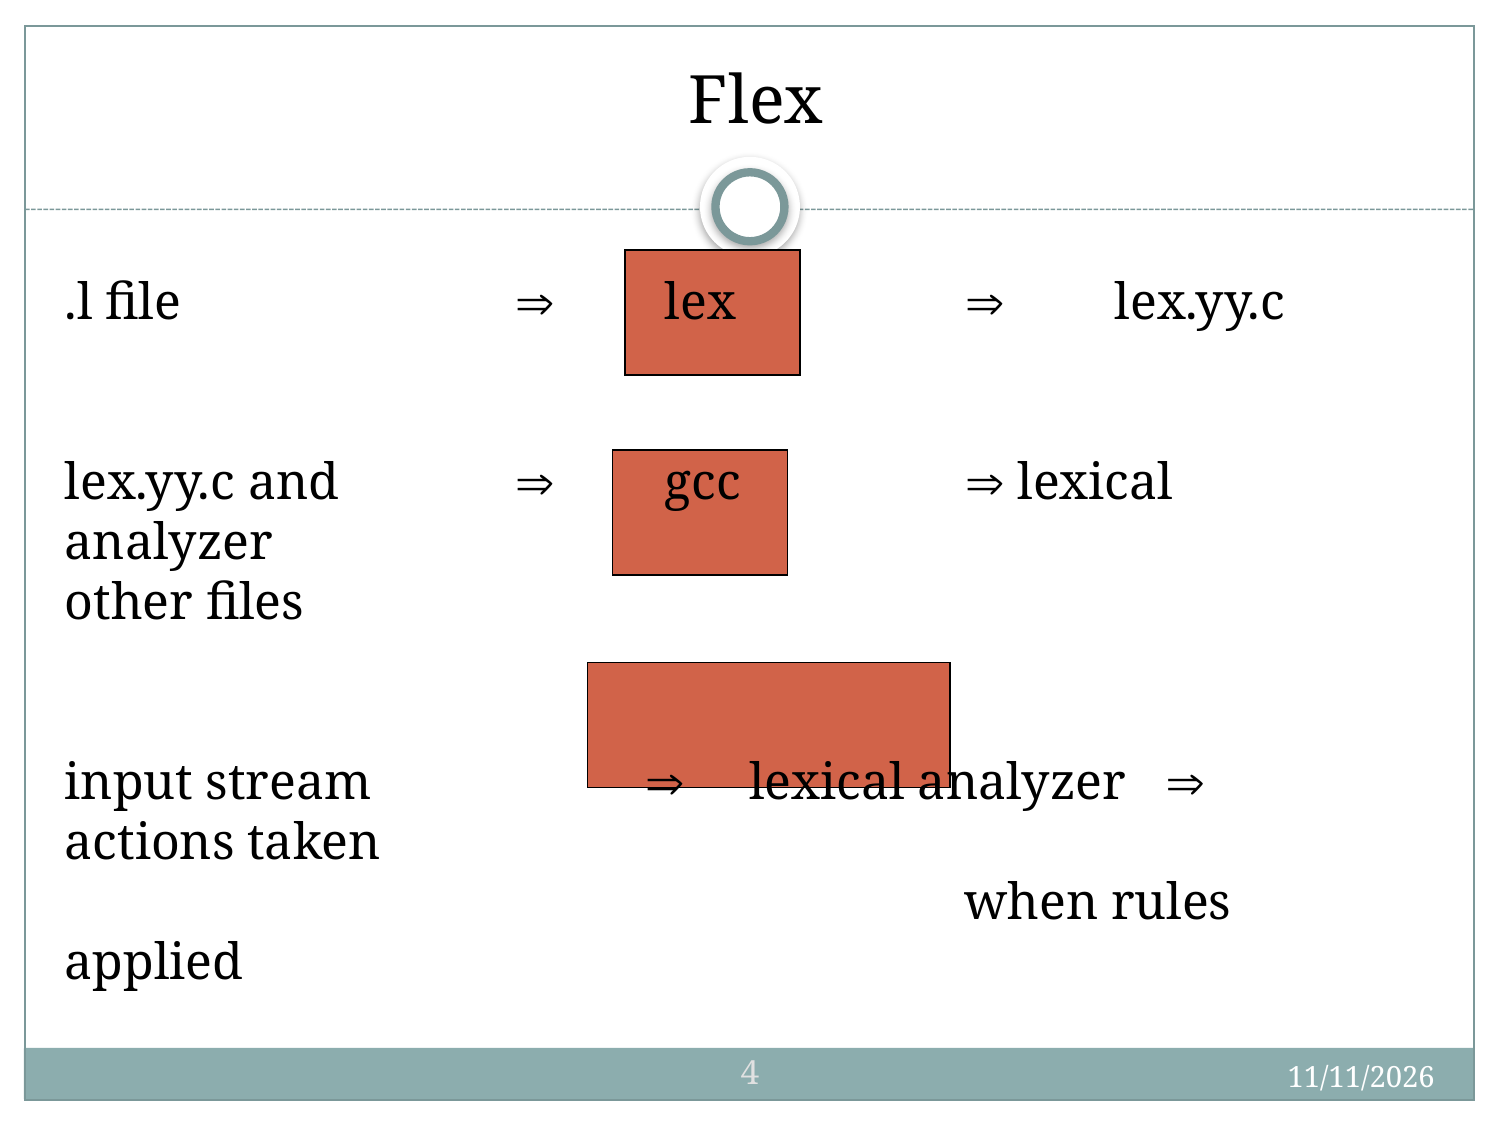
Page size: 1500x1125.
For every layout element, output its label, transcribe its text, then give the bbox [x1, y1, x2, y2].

slide_number 4 [699, 1037, 800, 1110]
text_box [624, 249, 800, 262]
text_box .l file  lex  lex.yy.c lex.yy.c and  gcc  lexical analyzer other files input stream  lexical analyzer  actions taken when rules applied [49, 262, 1400, 998]
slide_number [950, 1050, 1450, 1111]
text_box Flex [49, 49, 1463, 145]
